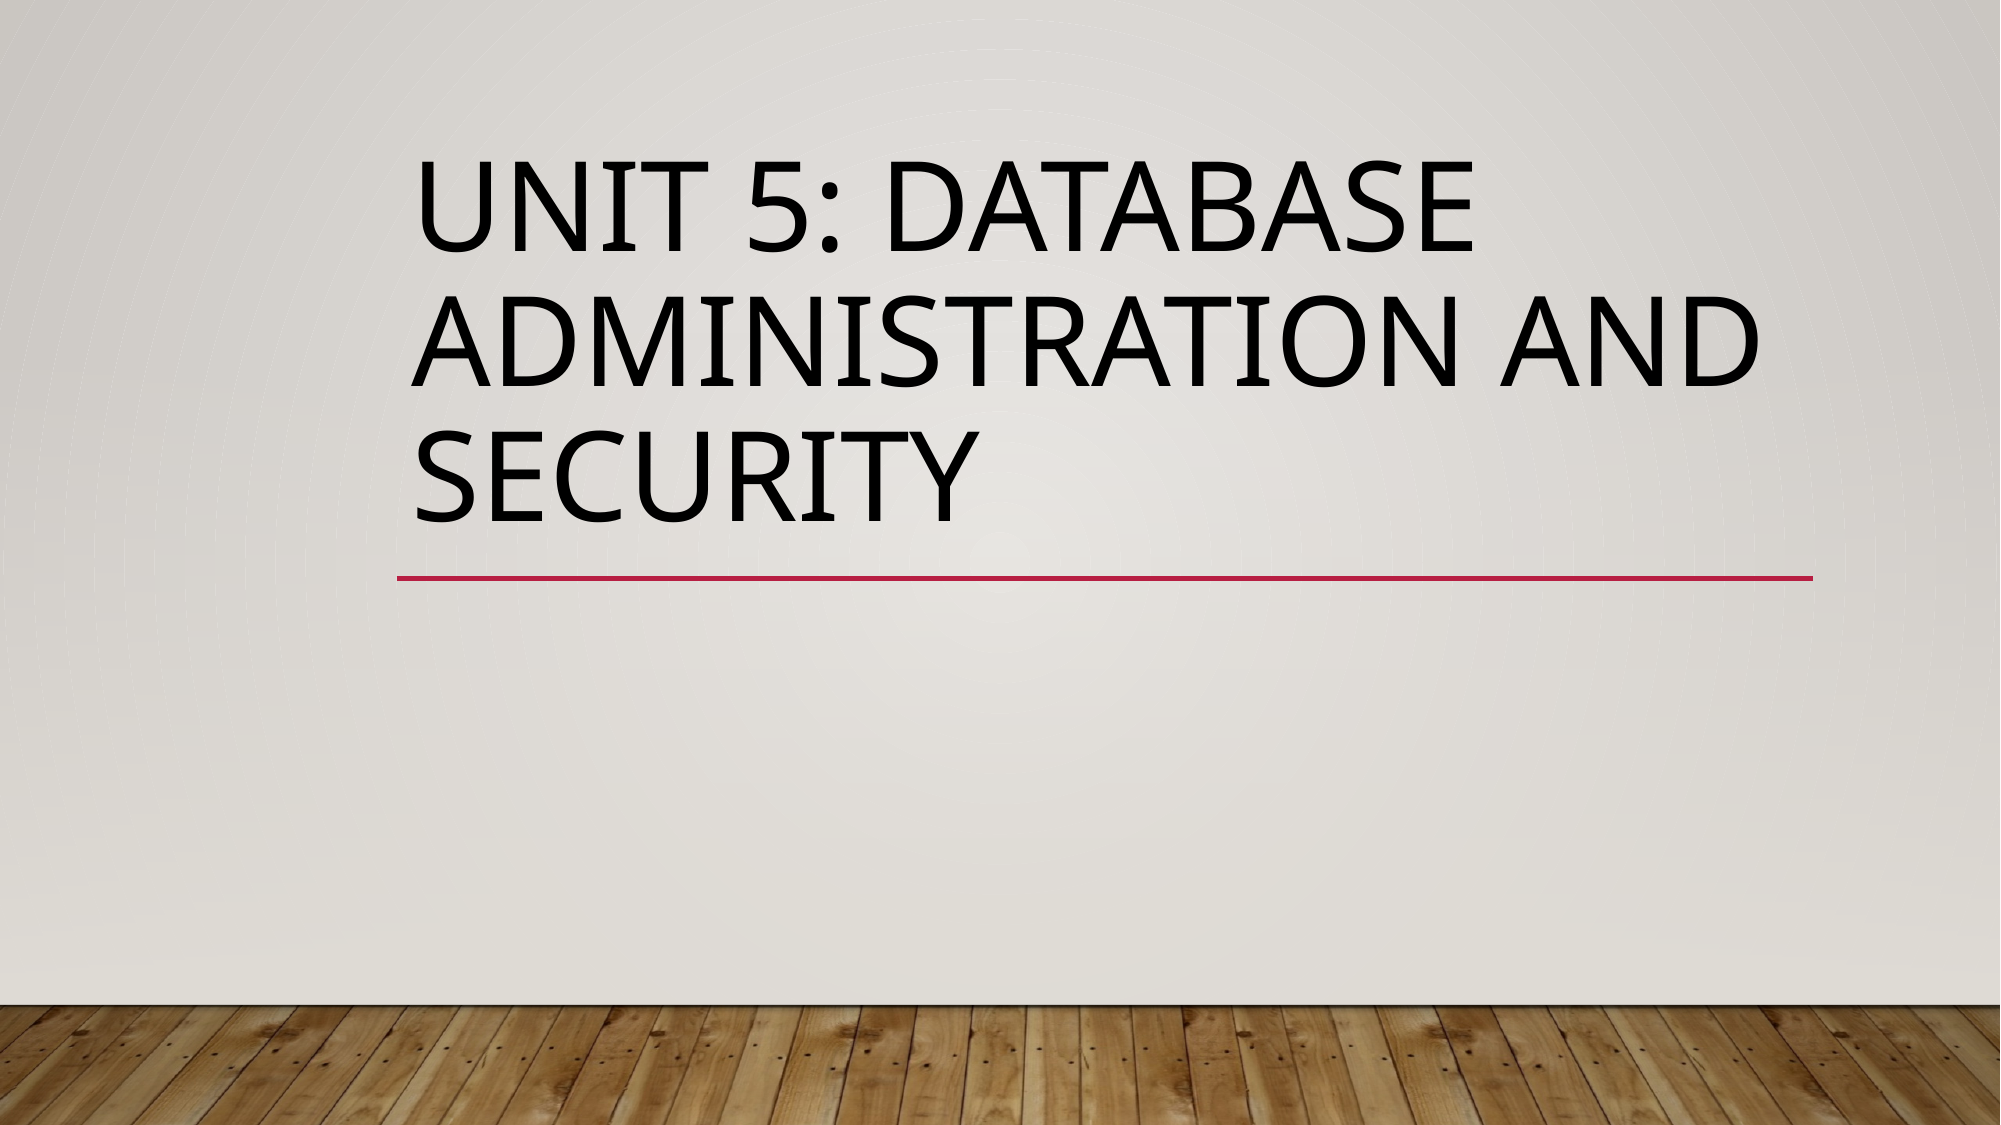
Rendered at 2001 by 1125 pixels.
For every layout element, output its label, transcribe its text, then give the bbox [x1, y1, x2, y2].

picture [0, 1005, 2000, 1125]
title Unit 5: Database Administration and Security [396, 131, 1814, 549]
